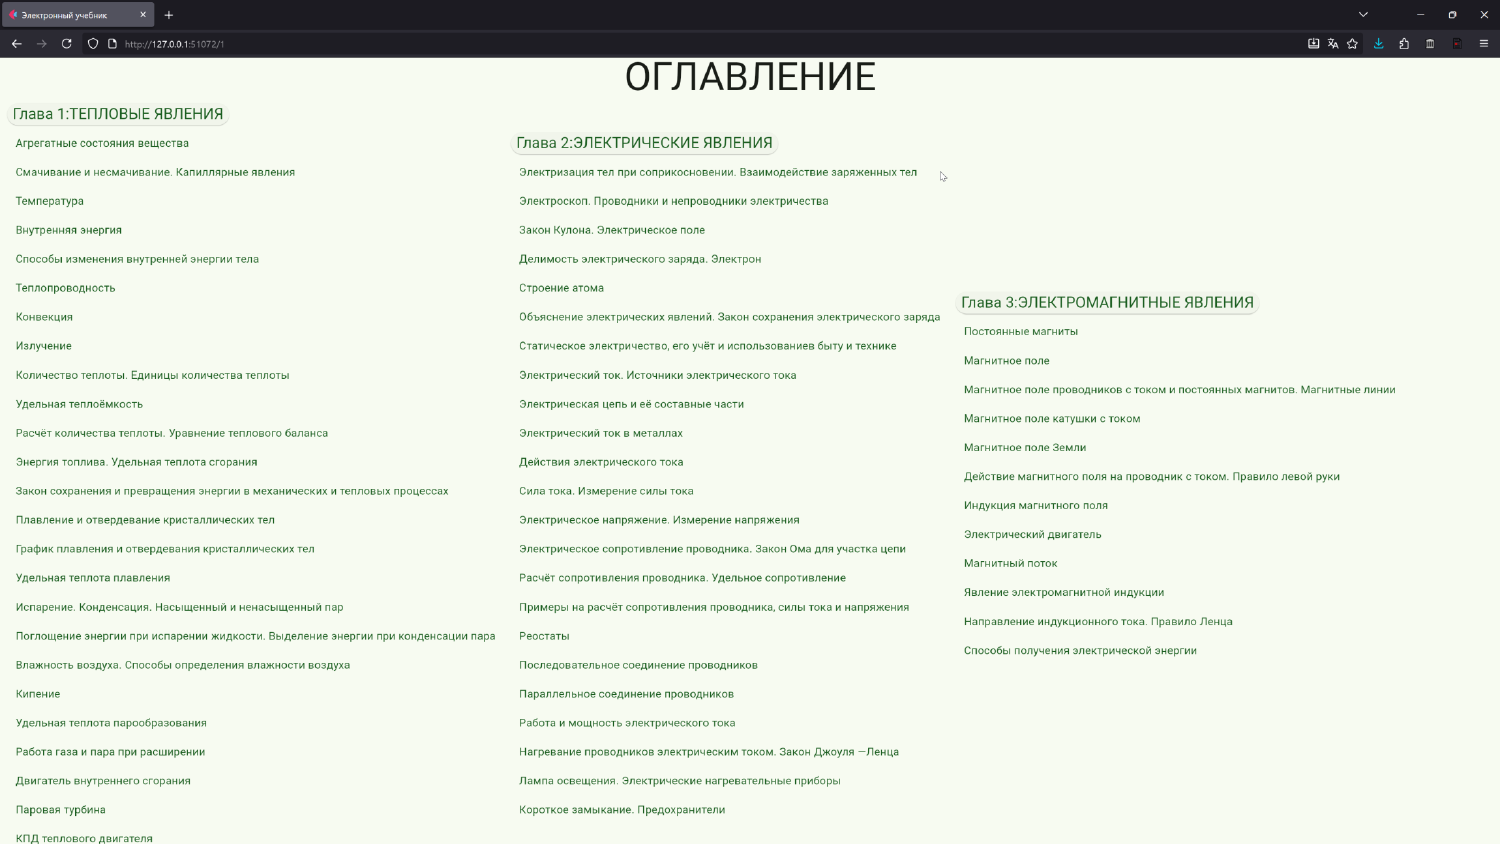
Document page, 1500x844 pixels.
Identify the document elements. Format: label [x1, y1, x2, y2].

list [0, 0, 1500, 844]
